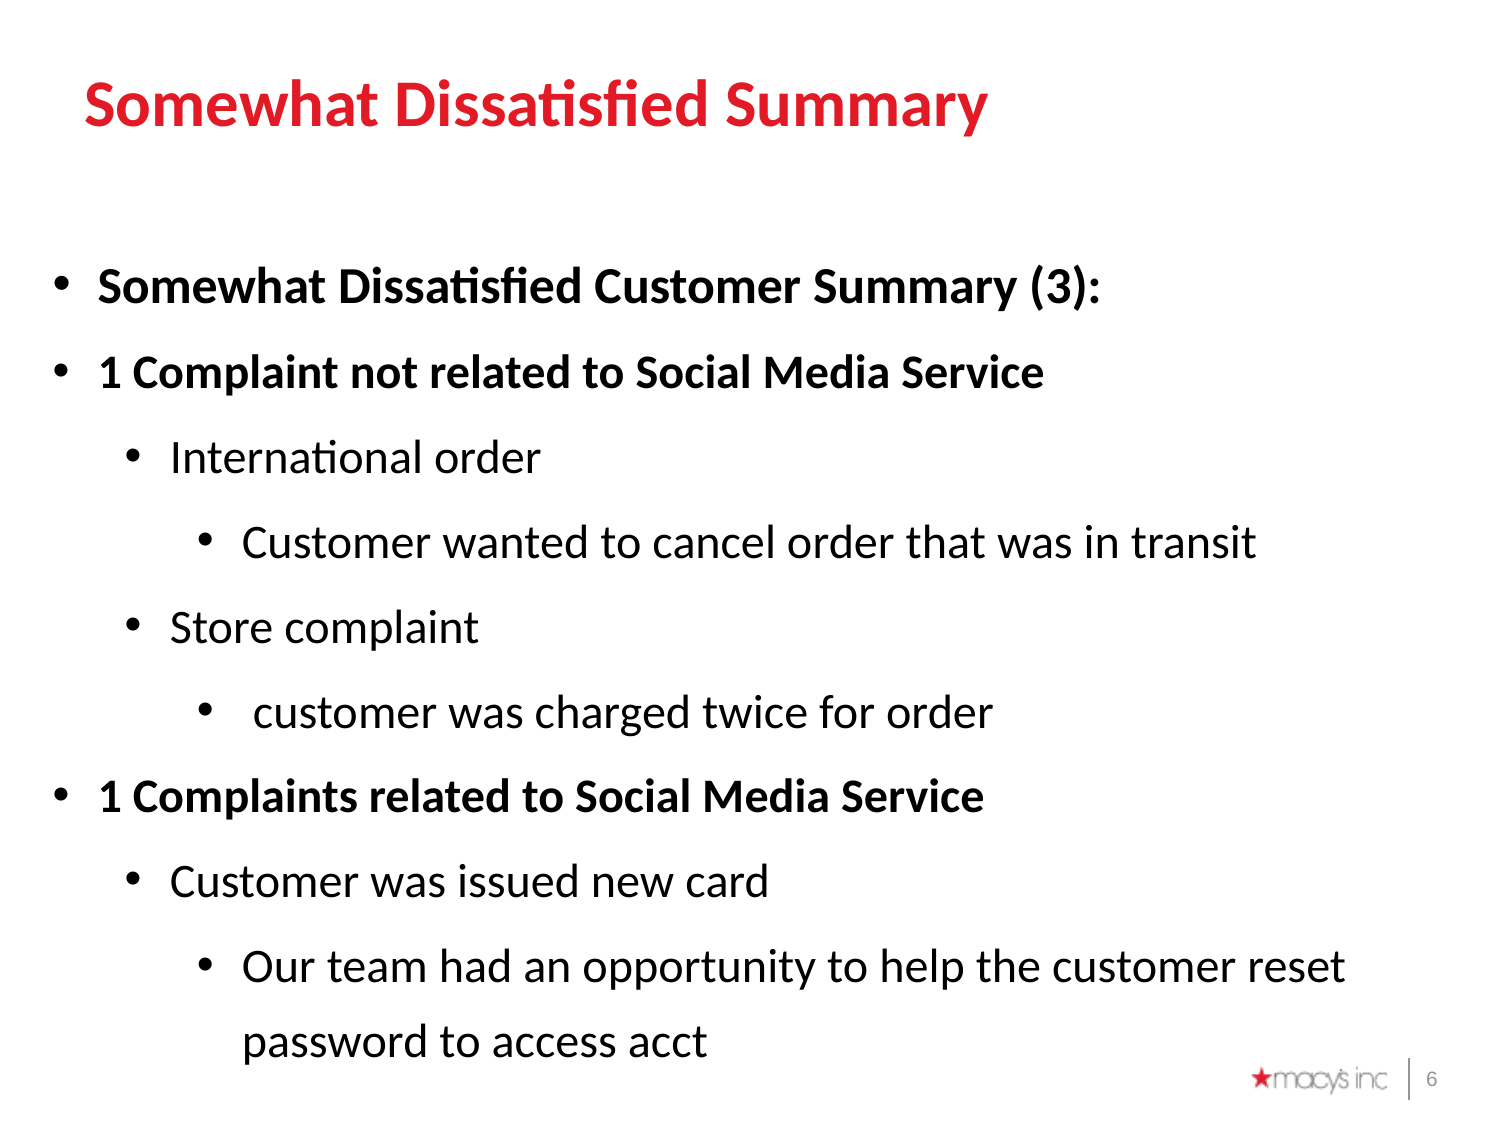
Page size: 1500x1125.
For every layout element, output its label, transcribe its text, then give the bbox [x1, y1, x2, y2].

title Somewhat Dissatisfied Summary [69, 52, 1364, 175]
list Somewhat Dissatisfied Customer Summary (3): 1 Complaint not related to Social Media Service International order Customer wanted to cancel order that was in transit Store complaint customer was charged twice for order 1 Complaints related to Social Media Service Customer was issued new card Our team had an opportunity to help the customer reset password to access acct [37, 225, 1475, 1083]
